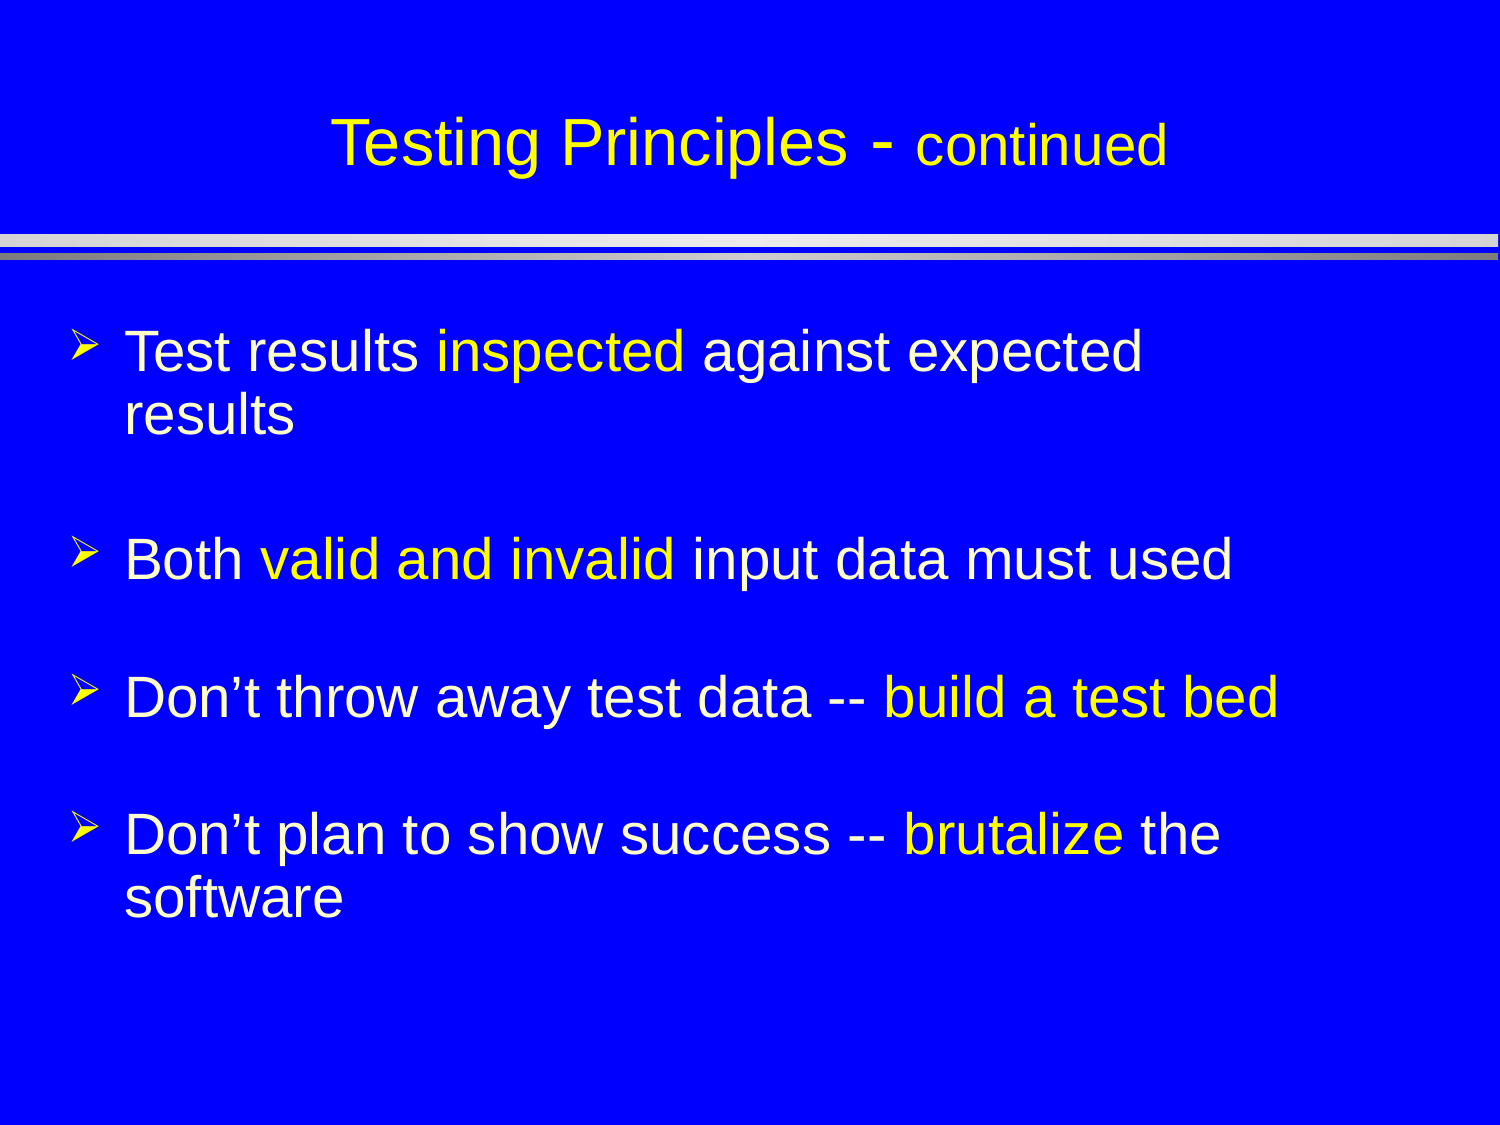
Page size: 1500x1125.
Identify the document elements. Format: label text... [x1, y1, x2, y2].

list Test results inspected against expected results Both valid and invalid input data must used Don’t throw away test data -- build a test bed Don’t plan to show success -- brutalize the software [52, 313, 1343, 989]
title Testing Principles - continued [111, 74, 1388, 188]
